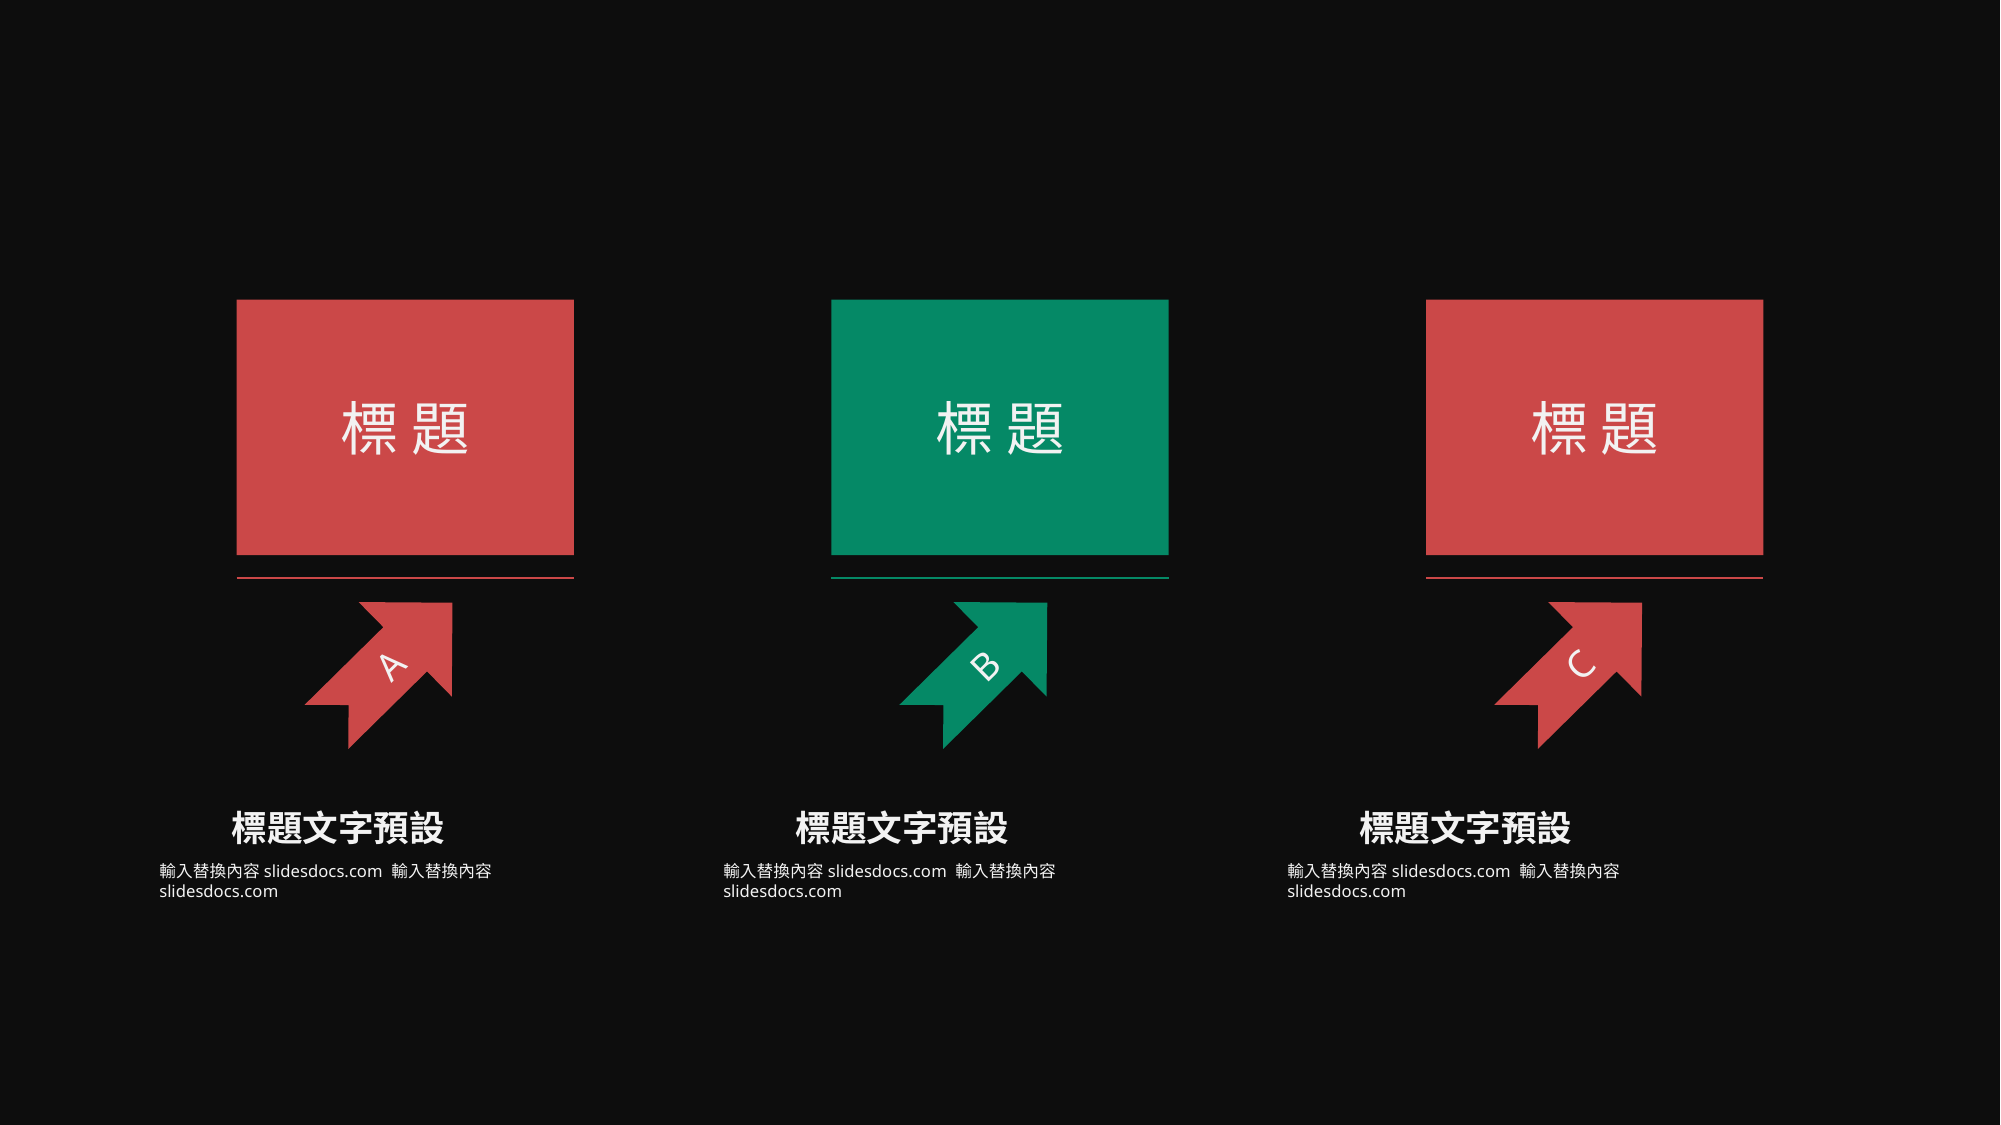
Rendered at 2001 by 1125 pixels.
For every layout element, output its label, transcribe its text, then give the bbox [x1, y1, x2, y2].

text_box 標題文字預設 [1344, 798, 1706, 857]
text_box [236, 299, 1764, 732]
text_box 標題文字預設 [216, 798, 578, 857]
text_box 標題文字預設 [780, 798, 1142, 857]
text_box 輸入替換內容slidesdocs.com 輸入替換內容slidesdocs.com [708, 853, 1125, 946]
text_box 輸入替換內容slidesdocs.com 輸入替換內容slidesdocs.com [1272, 853, 1689, 946]
text_box 輸入替換內容slidesdocs.com 輸入替換內容slidesdocs.com [144, 853, 561, 946]
